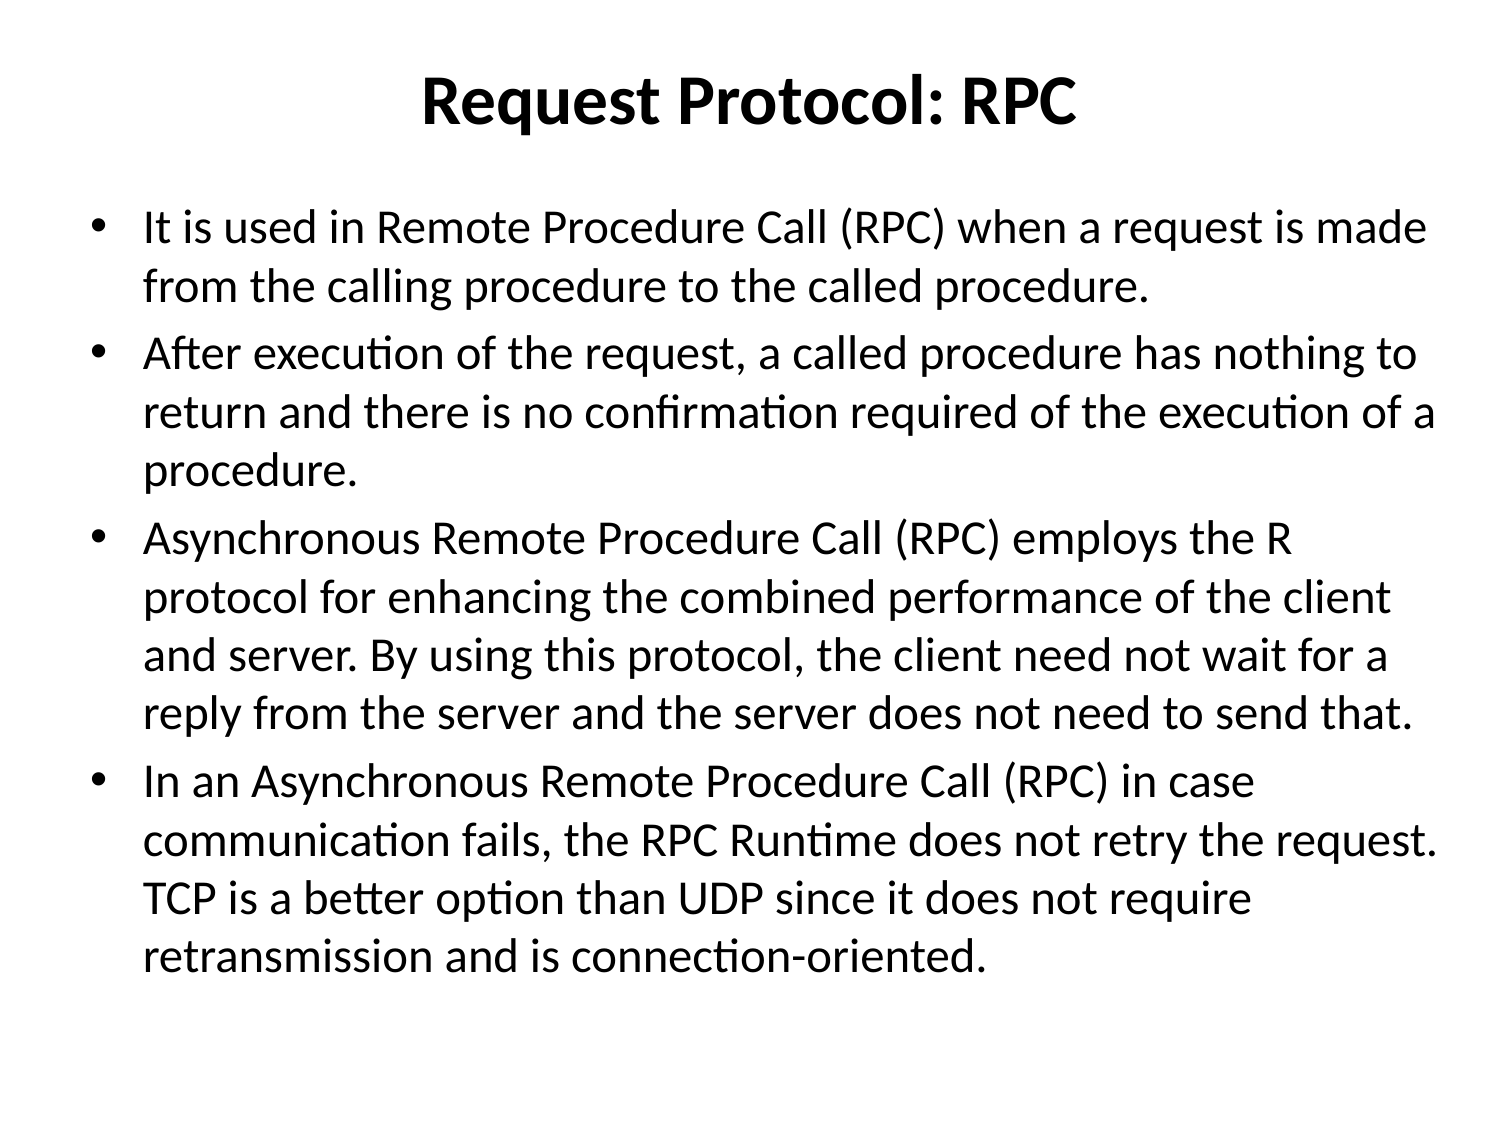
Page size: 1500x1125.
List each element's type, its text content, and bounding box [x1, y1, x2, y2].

list It is used in Remote Procedure Call (RPC) when a request is made from the calling procedure to the called procedure. After execution of the request, a called procedure has nothing to return and there is no confirmation required of the execution of a procedure. Asynchronous Remote Procedure Call (RPC) employs the R protocol for enhancing the combined performance of the client and server. By using this protocol, the client need not wait for a reply from the server and the server does not need to send that. In an Asynchronous Remote Procedure Call (RPC) in case communication fails, the RPC Runtime does not retry the request. TCP is a better option than UDP since it does not require retransmission and is connection-oriented. [75, 187, 1463, 1005]
title Request Protocol: RPC [75, 45, 1425, 187]
